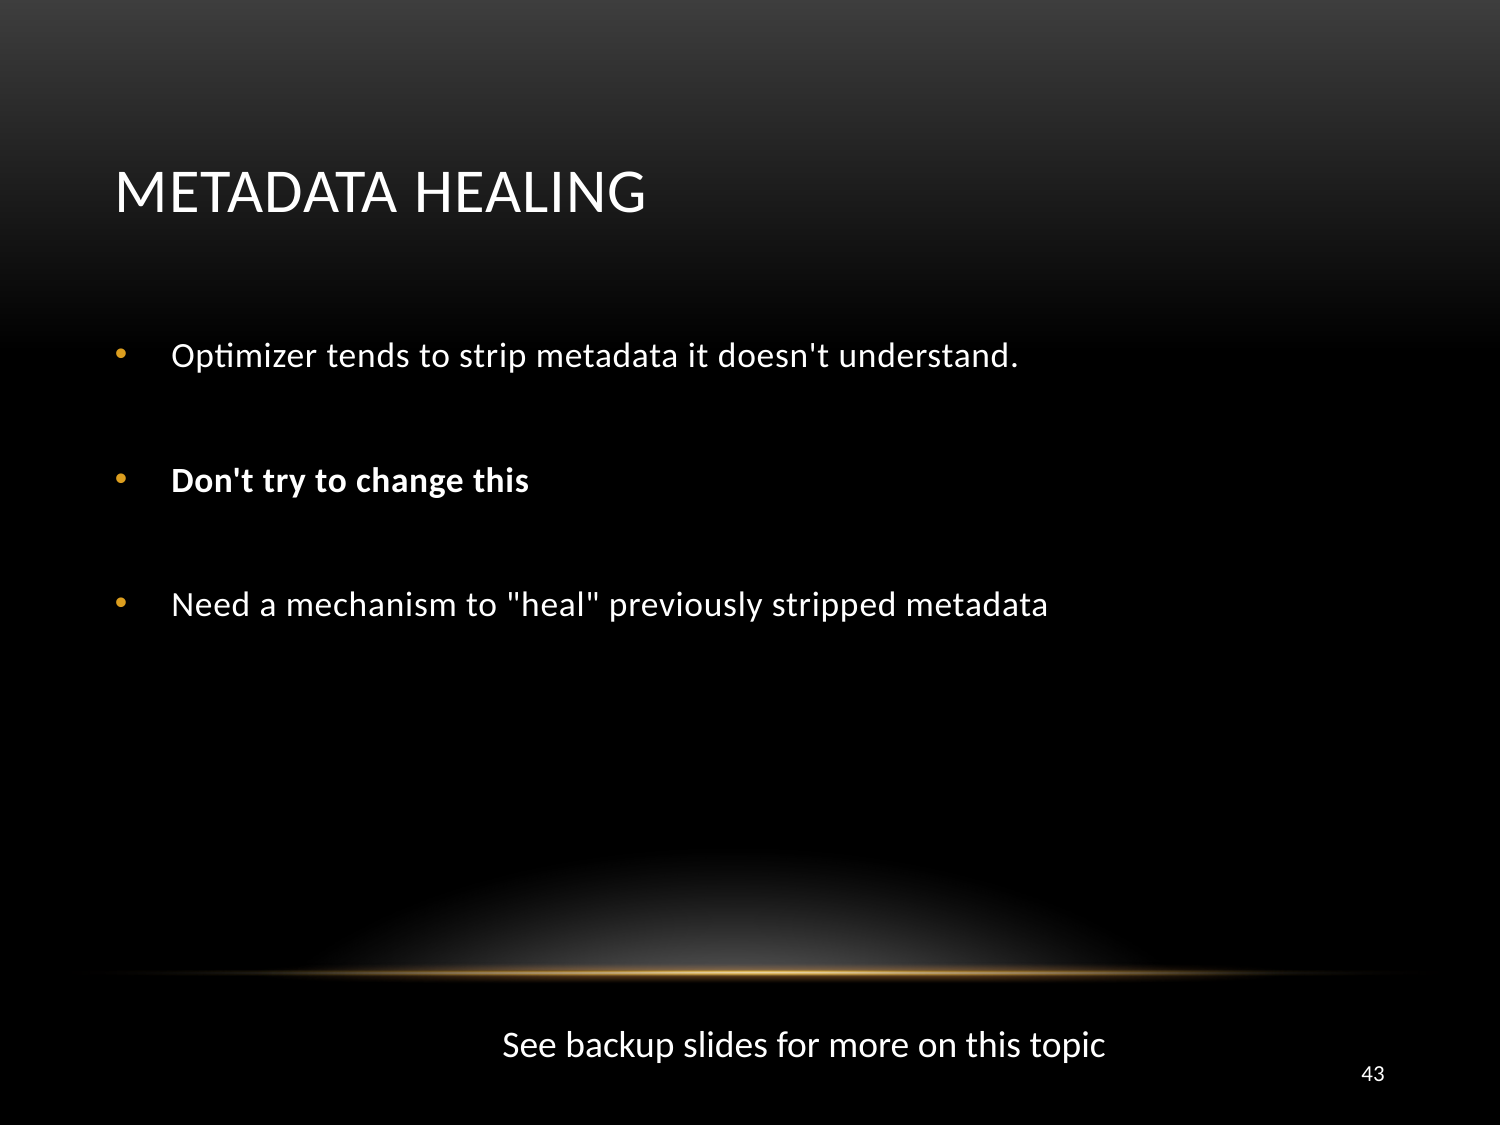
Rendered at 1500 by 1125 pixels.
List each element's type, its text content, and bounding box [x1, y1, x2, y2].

picture [0, 0, 1500, 1125]
title Metadata Healing [99, 45, 1400, 233]
text_box See backup slides for more on this topic [487, 1012, 1225, 1073]
slide_number 43 [1237, 1042, 1400, 1103]
list Optimizer tends to strip metadata it doesn't understand. Don't try to change this Need a mechanism to "heal" previously stripped metadata [99, 262, 1400, 938]
